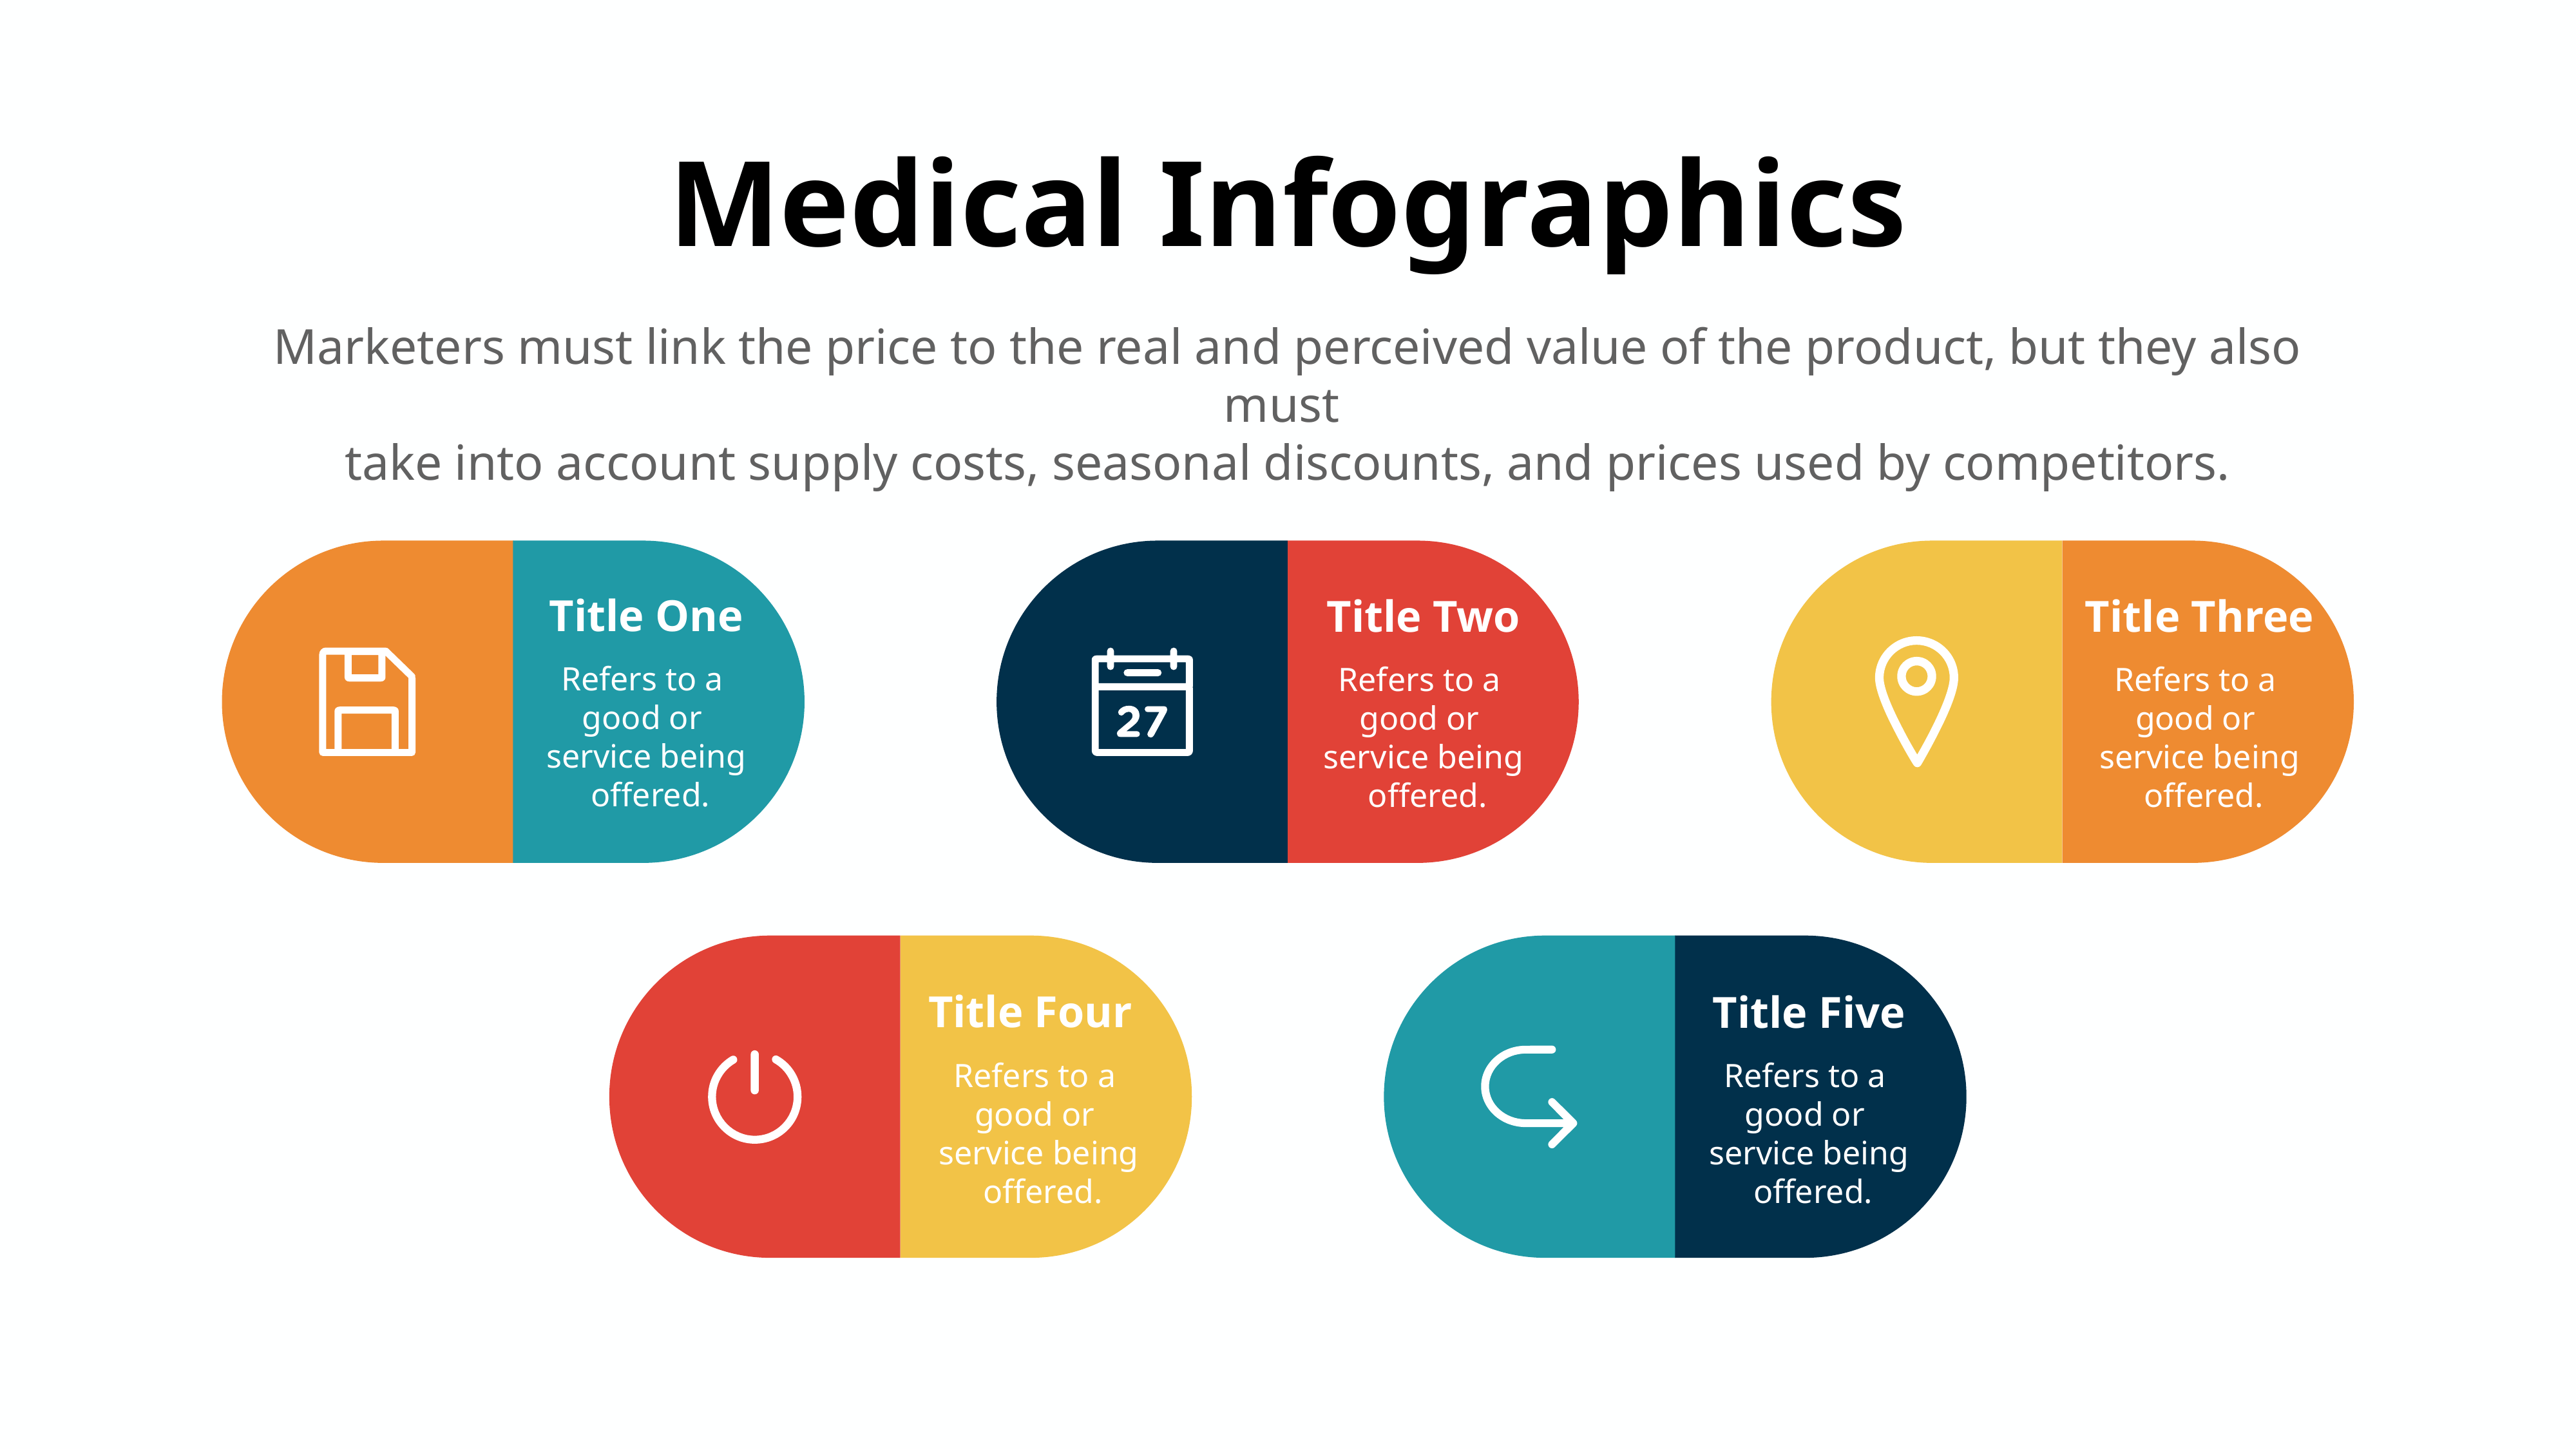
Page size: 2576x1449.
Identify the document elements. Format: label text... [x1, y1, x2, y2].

text_box Title Five [1703, 980, 1915, 1041]
text_box [1384, 935, 1675, 1258]
text_box Title Four [919, 980, 1142, 1041]
text_box [1675, 935, 1967, 1258]
text_box Medical Infographics [659, 123, 1917, 274]
text_box Title Two [1317, 584, 1531, 646]
text_box Marketers must link the price to the real and perceived value of the product, but they also must take into account supply costs, seasonal discounts, and prices used by competitors. [263, 311, 2313, 495]
text_box [1145, 706, 1167, 738]
text_box [900, 935, 1192, 1258]
text_box [1288, 540, 1579, 863]
text_box [609, 935, 900, 1258]
text_box Refers to a good or service being offered. [929, 1050, 1149, 1215]
text_box [1123, 669, 1162, 677]
text_box [1091, 647, 1193, 756]
text_box [1875, 636, 1958, 768]
text_box [708, 1055, 802, 1144]
text_box [1481, 1045, 1578, 1149]
text_box [513, 540, 805, 863]
text_box [319, 647, 416, 756]
text_box [1771, 540, 2062, 863]
text_box [222, 540, 513, 863]
text_box [2062, 540, 2354, 863]
text_box Title Three [2075, 584, 2324, 646]
text_box Title One [539, 583, 753, 645]
text_box Refers to a good or service being offered. [1699, 1050, 1919, 1215]
text_box [1116, 705, 1140, 737]
text_box [1897, 656, 1936, 696]
text_box Refers to a good or service being offered. [1314, 654, 1533, 819]
text_box [750, 1050, 759, 1095]
text_box Refers to a good or service being offered. [2090, 654, 2309, 819]
text_box [997, 540, 1288, 863]
text_box Refers to a good or service being offered. [537, 653, 756, 818]
